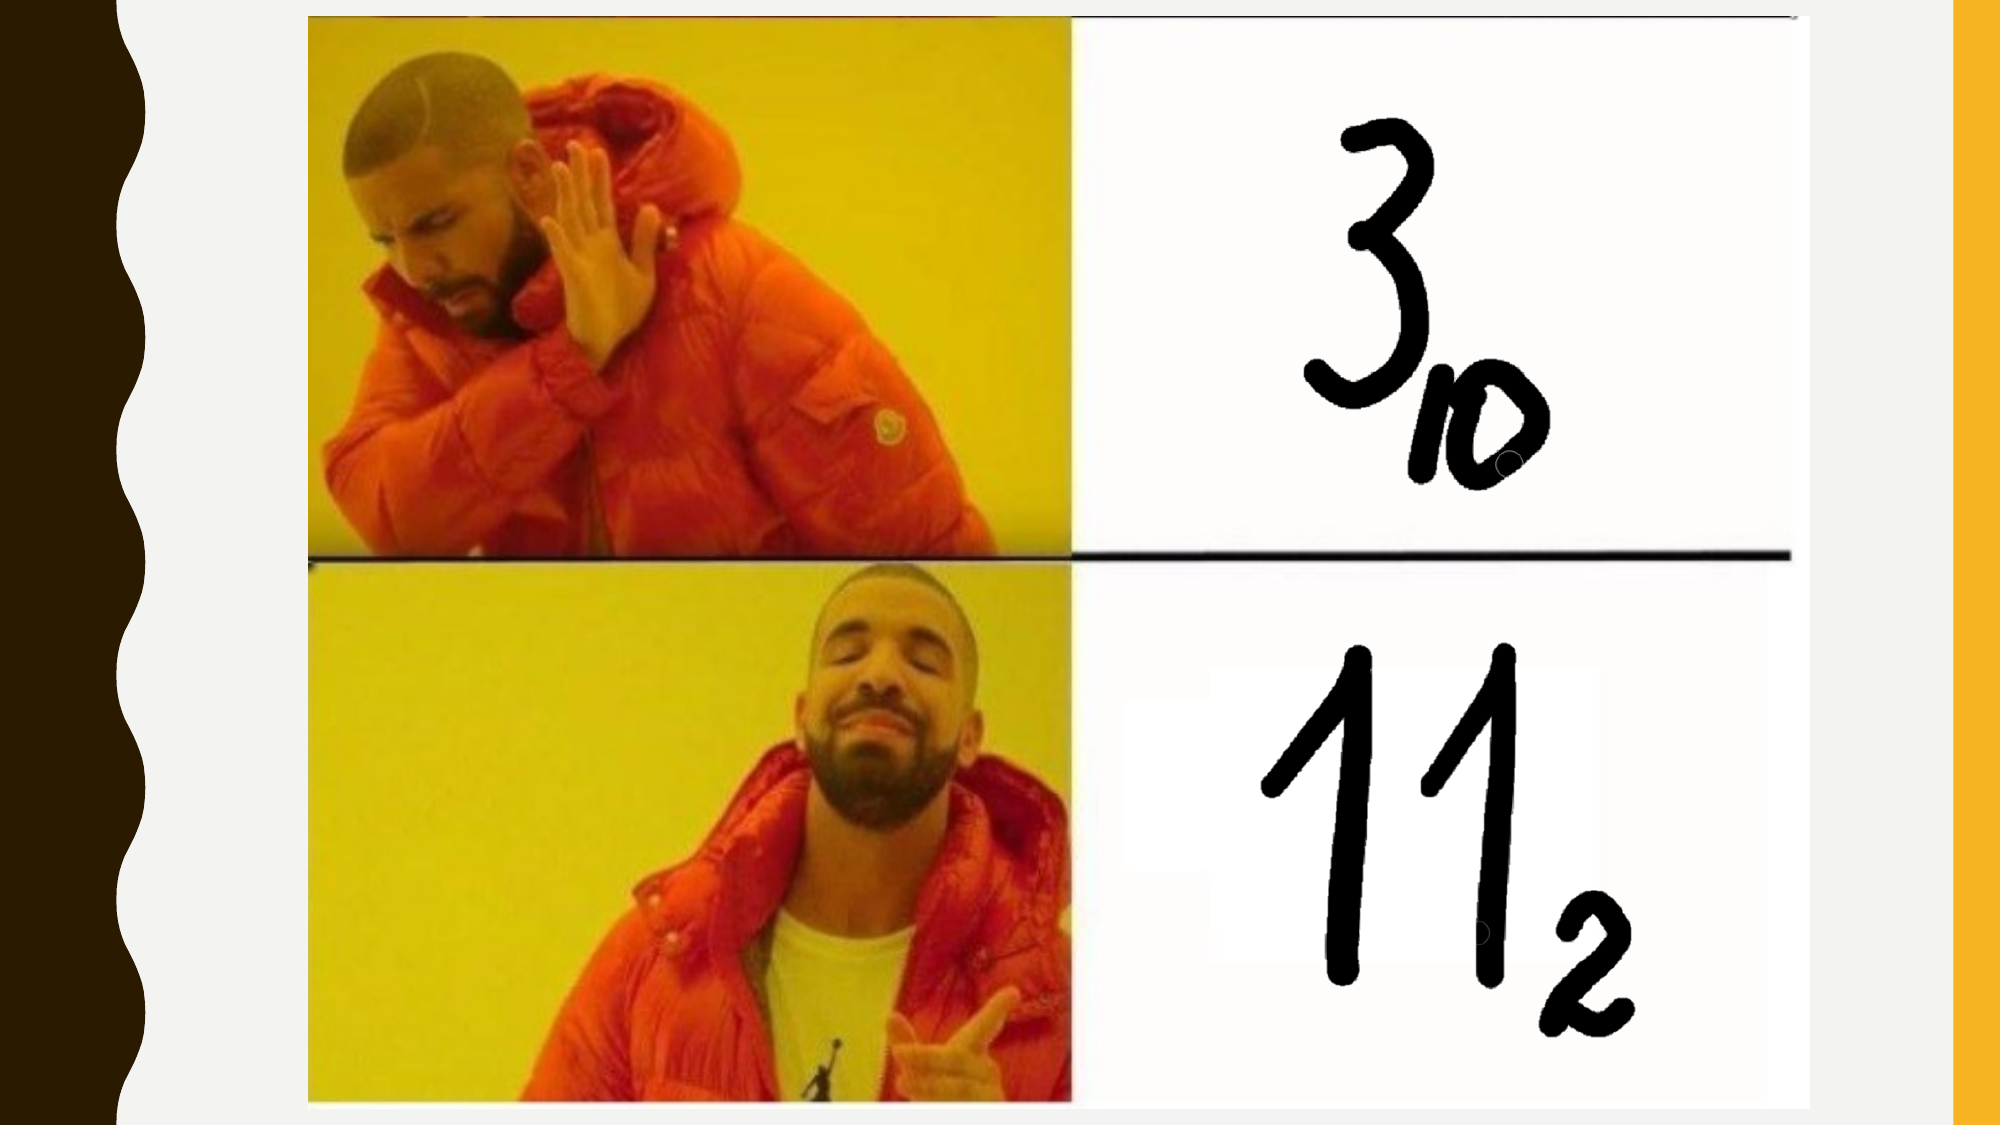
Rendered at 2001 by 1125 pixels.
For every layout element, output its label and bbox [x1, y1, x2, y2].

picture [308, 16, 1810, 1109]
